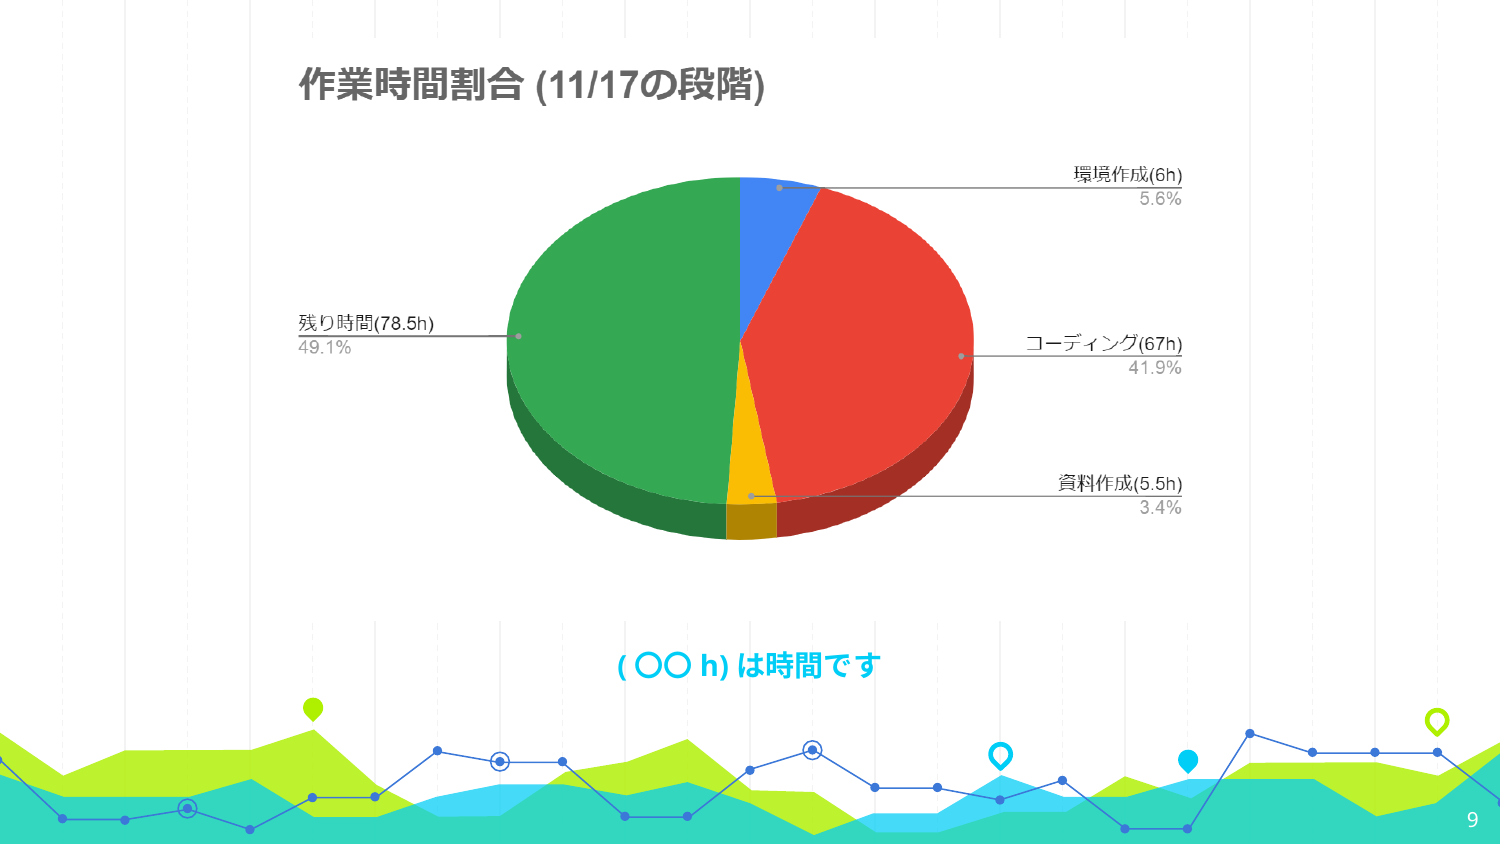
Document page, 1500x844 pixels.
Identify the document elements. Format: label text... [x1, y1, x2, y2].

list (〇〇h)は時間です [75, 632, 1425, 718]
slide_number ‹#› [1403, 791, 1494, 844]
picture [268, 37, 1211, 621]
